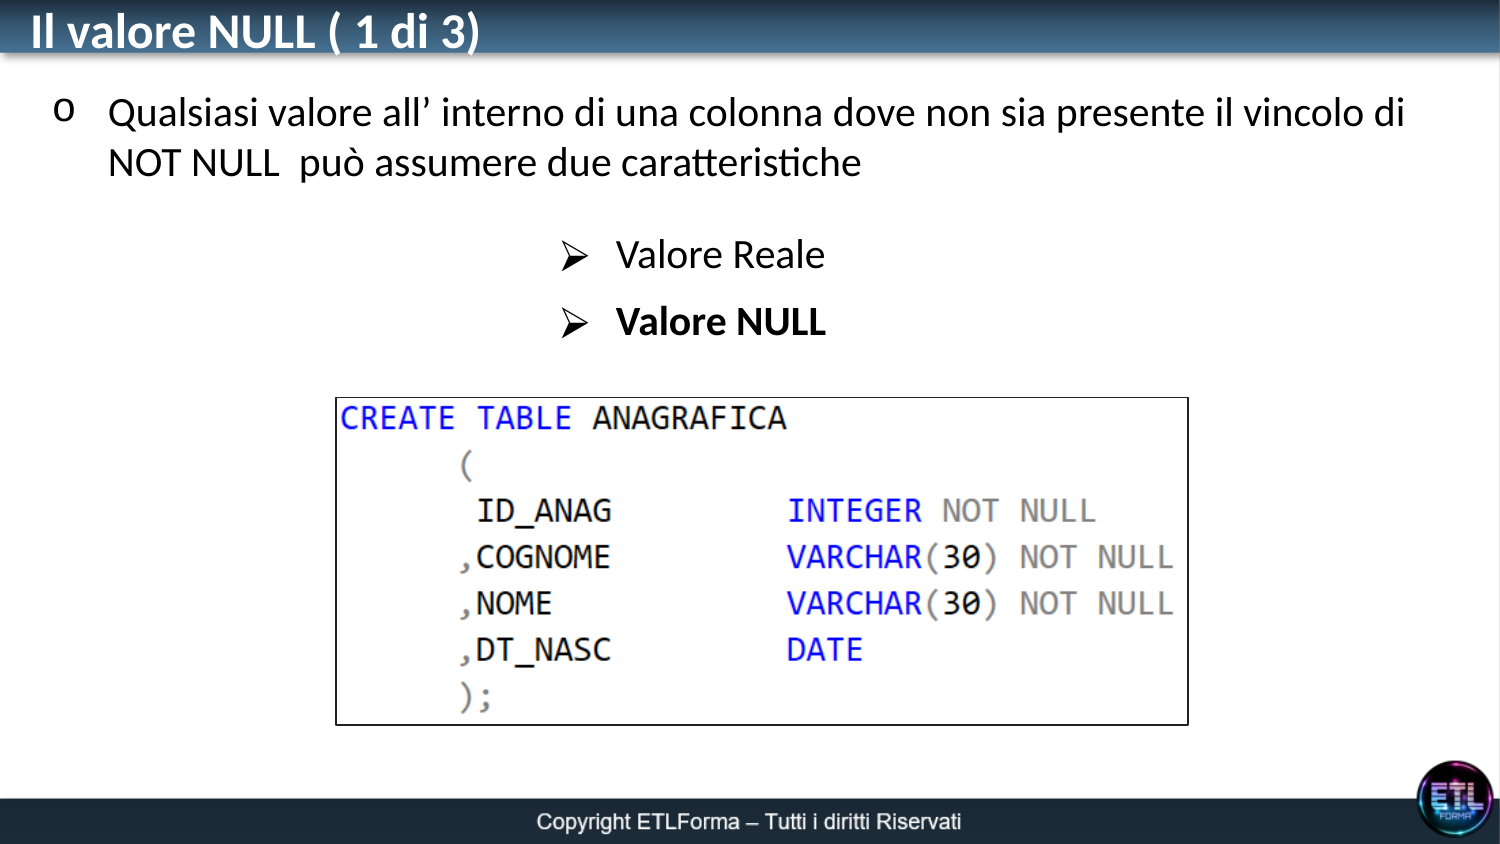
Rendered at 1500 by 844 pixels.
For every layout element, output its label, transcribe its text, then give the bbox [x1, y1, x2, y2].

text_box Qualsiasi valore all’ interno di una colonna dove non sia presente il vincolo di NOT NULL può assumere due caratteristiche [17, 79, 1424, 191]
text_box Valore Reale Valore NULL [525, 220, 869, 350]
text_box Il valore NULL ( 1 di 3) [15, 0, 1485, 63]
picture [0, 0, 1500, 844]
